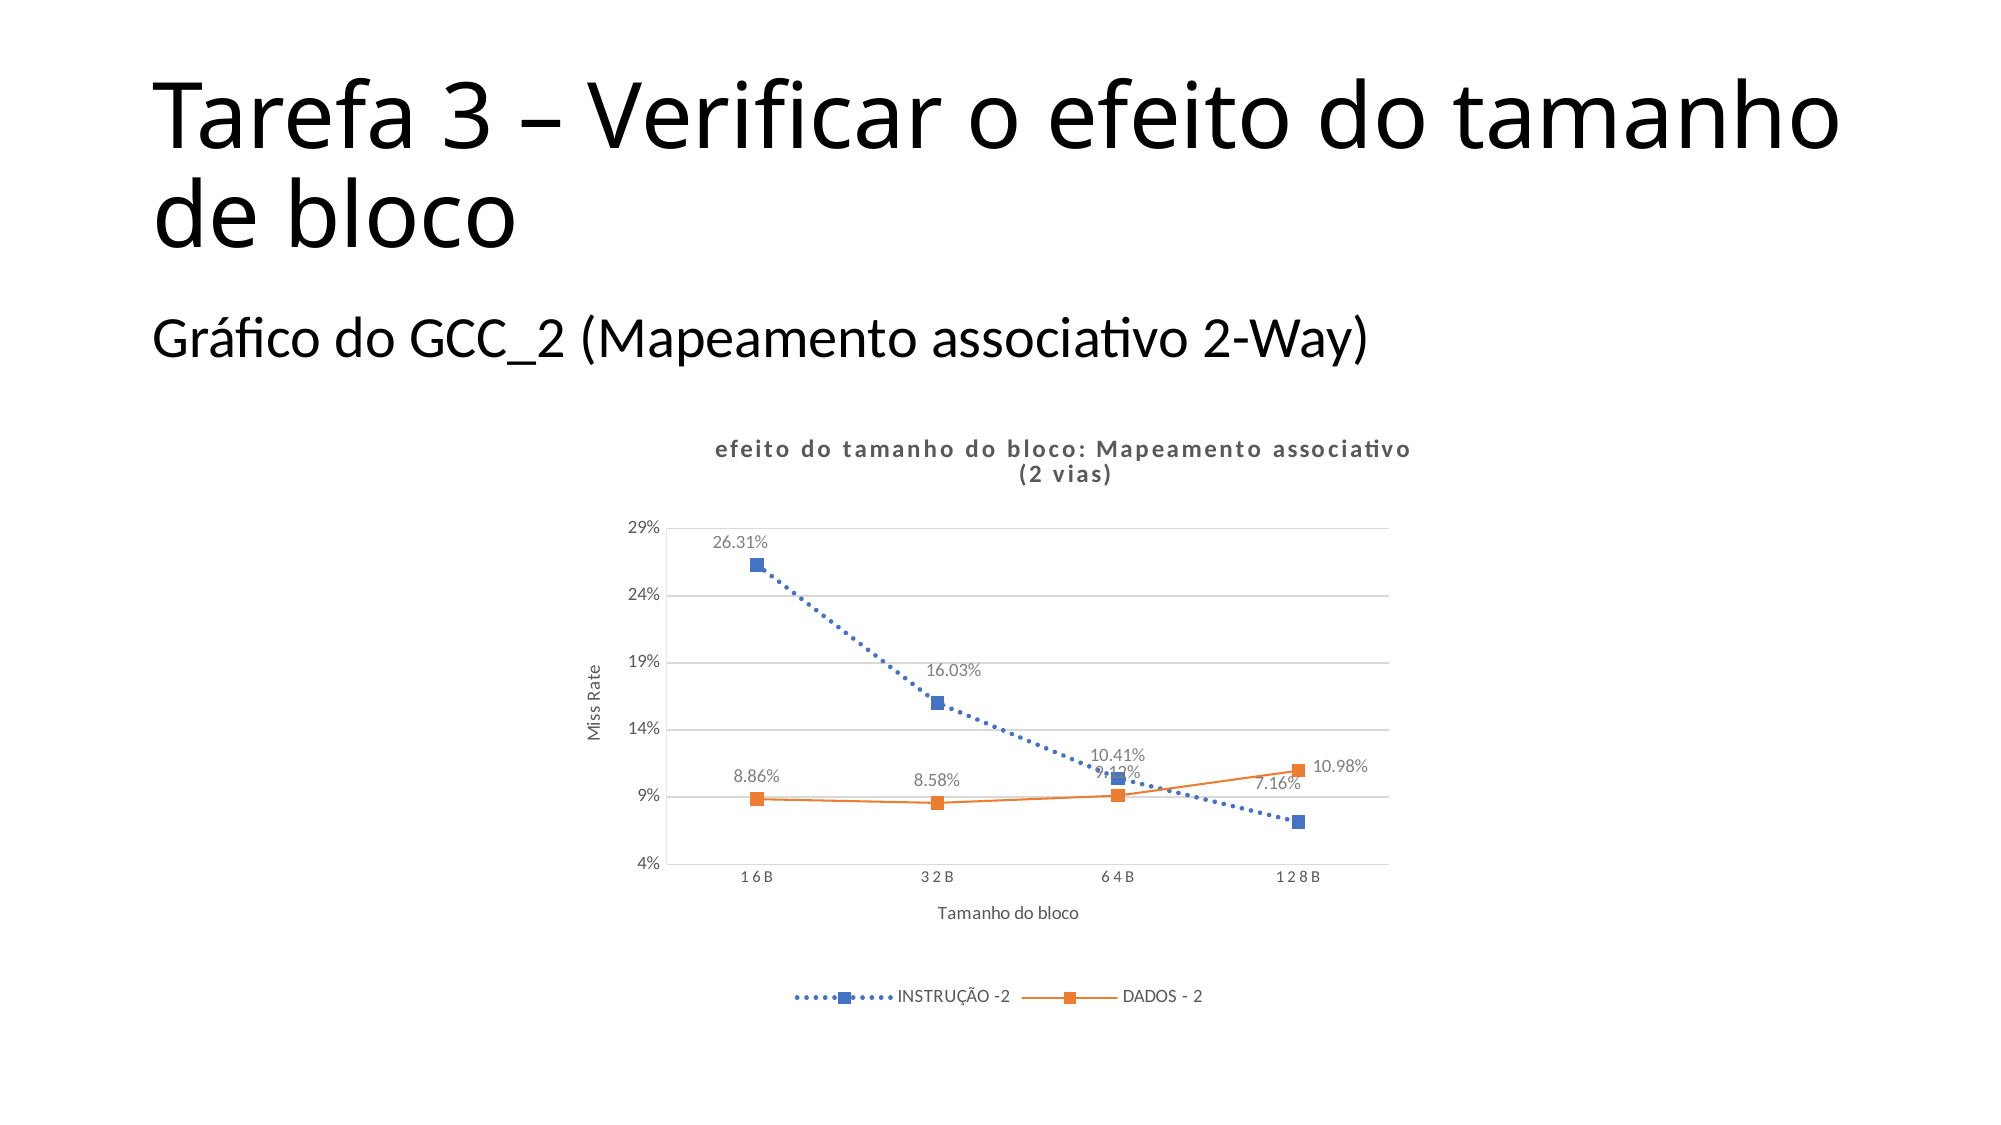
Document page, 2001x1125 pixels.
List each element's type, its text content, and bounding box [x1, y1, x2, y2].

title Tarefa 3 – Verificar o efeito do tamanho de bloco [137, 59, 1863, 278]
list Gráfico do GCC_2 (Mapeamento associativo 2-Way) [137, 299, 1863, 1014]
chart [555, 425, 1445, 1014]
